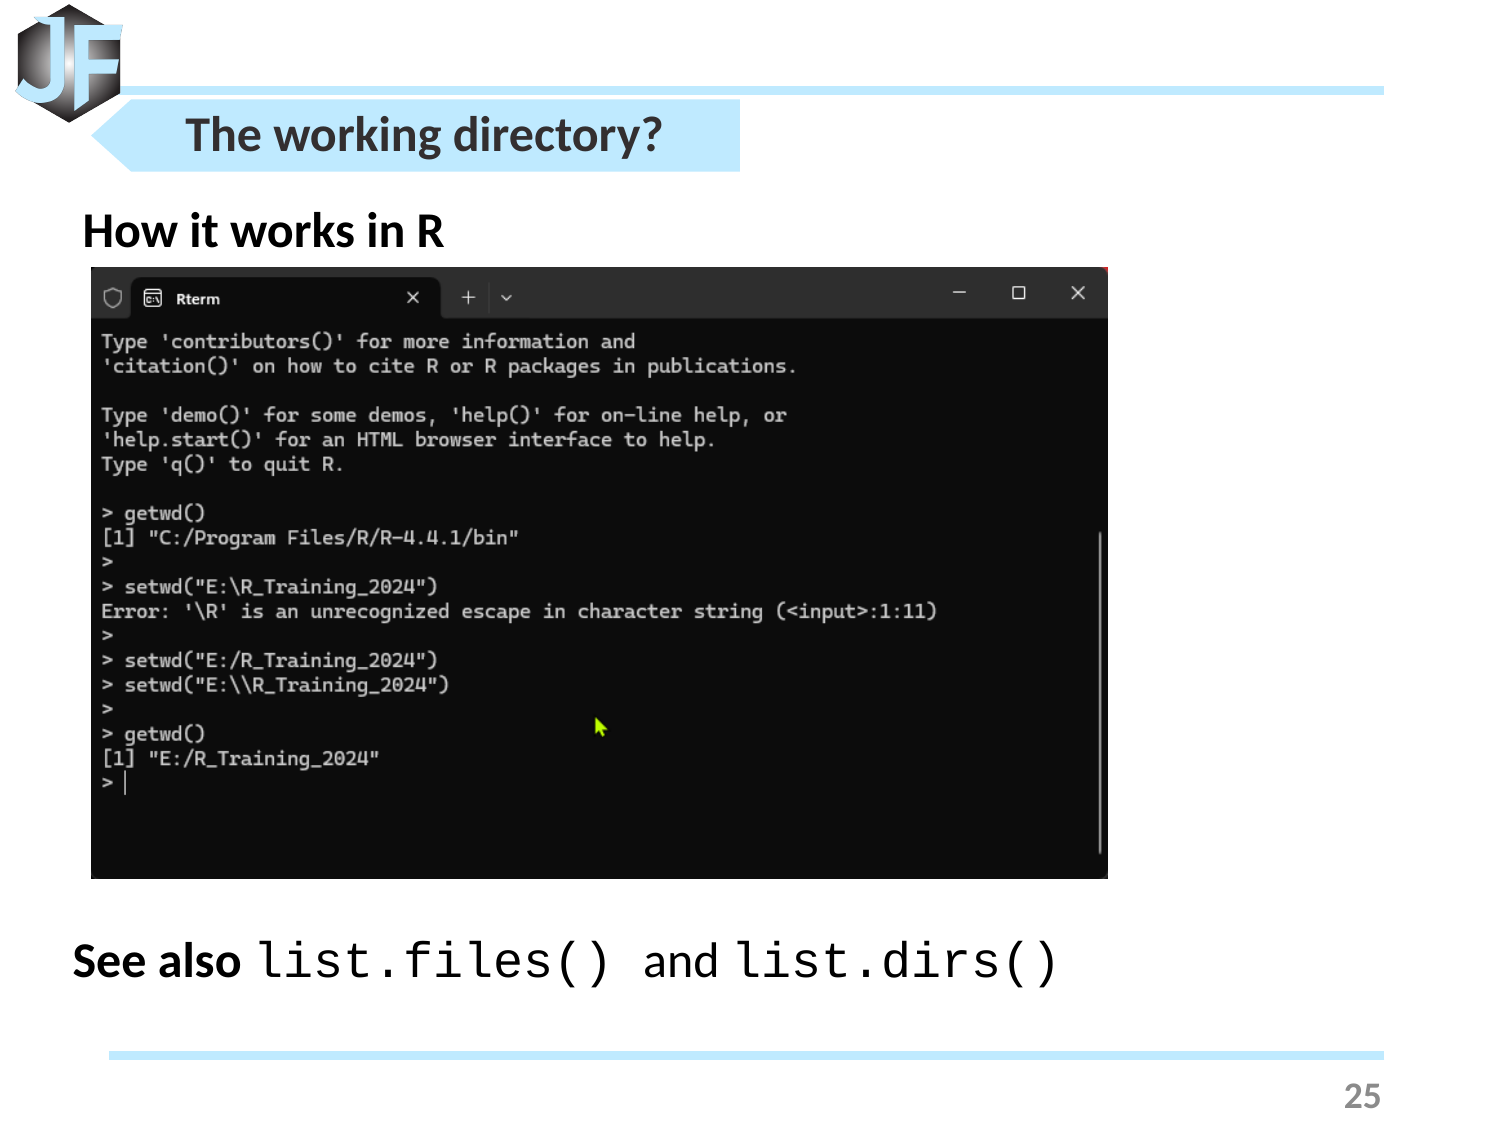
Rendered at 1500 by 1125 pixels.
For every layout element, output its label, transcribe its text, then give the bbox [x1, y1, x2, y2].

text_box See also list.files() and list.dirs() [57, 915, 1422, 995]
picture [15, 4, 123, 123]
picture [91, 267, 1108, 879]
text_box The working directory? [89, 98, 741, 173]
text_box How it works in R [67, 185, 1432, 265]
slide_number 25 [1059, 1064, 1397, 1124]
